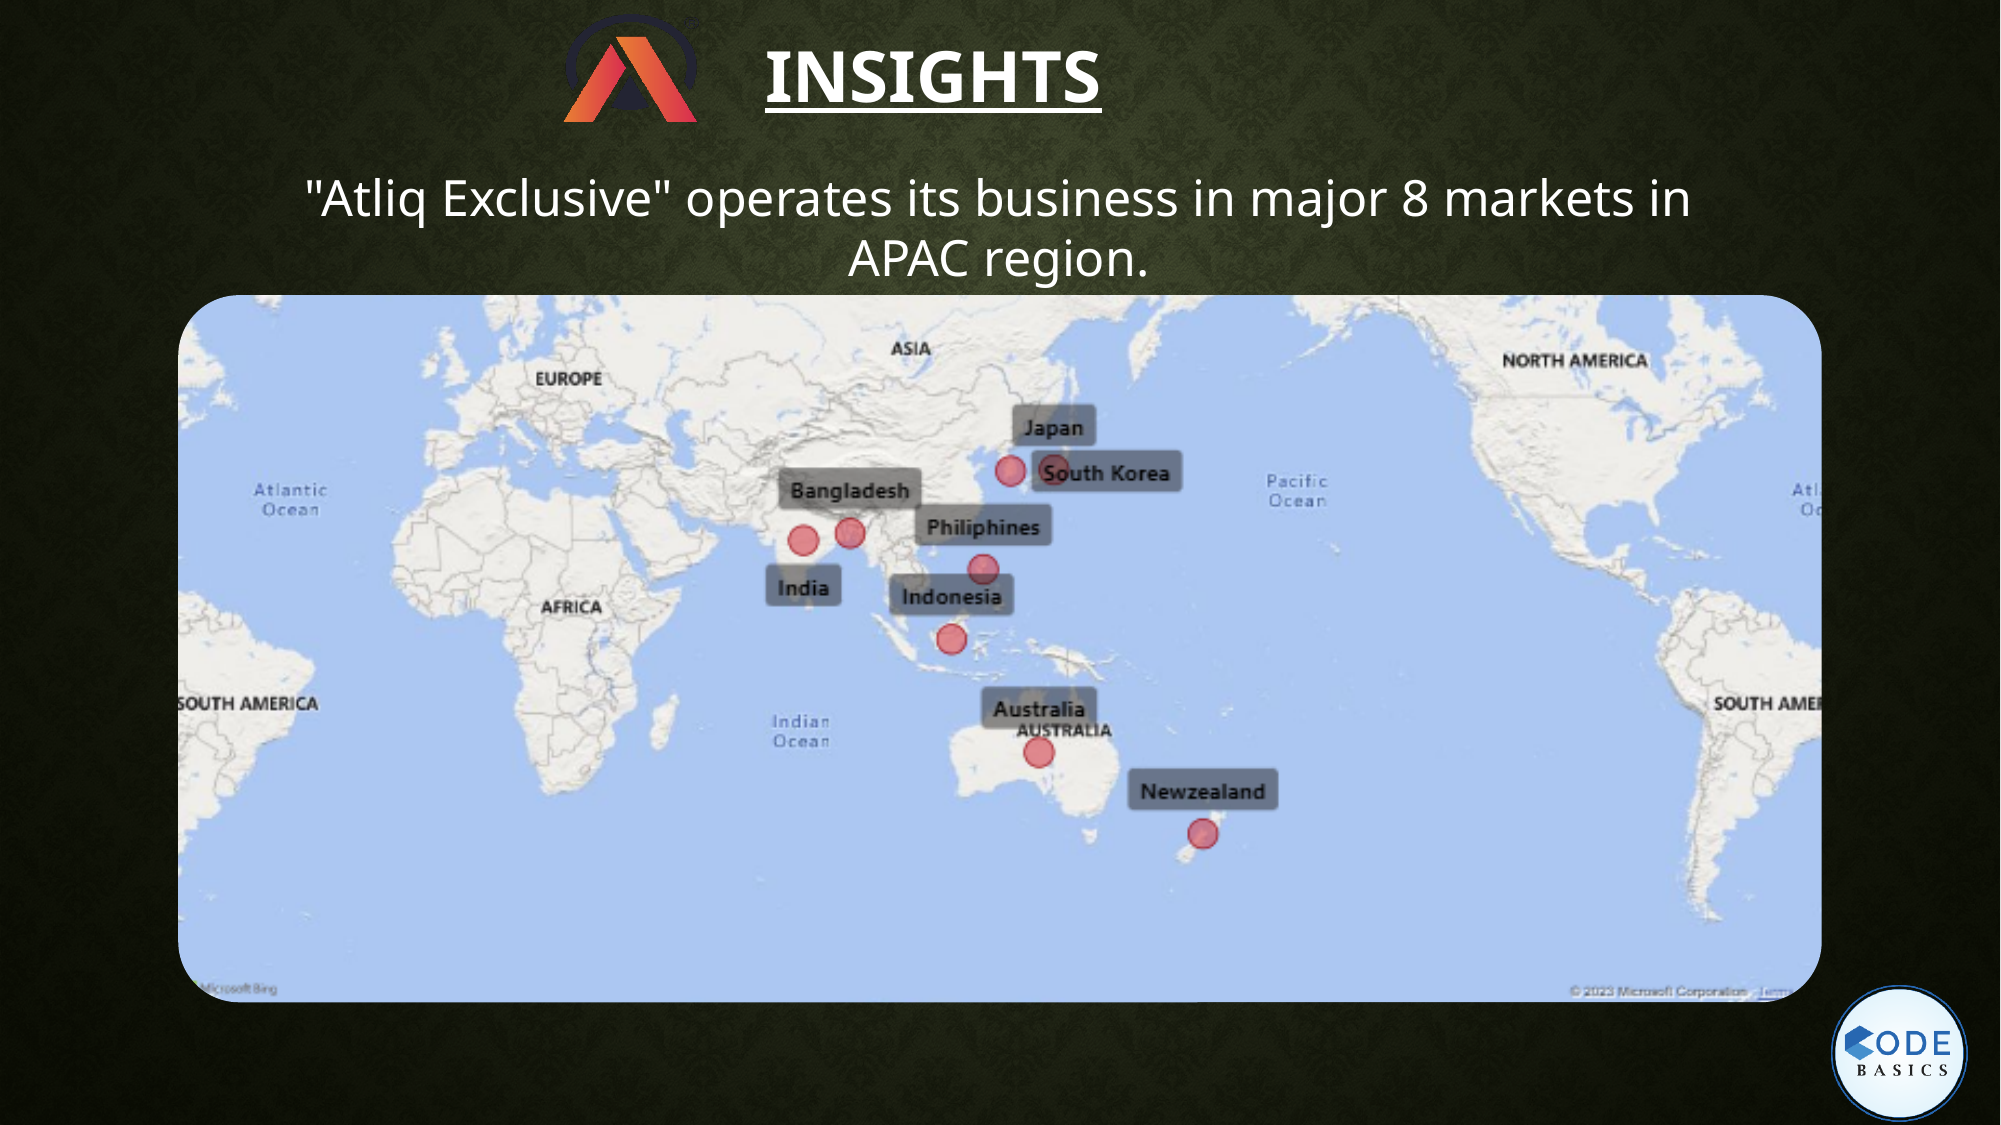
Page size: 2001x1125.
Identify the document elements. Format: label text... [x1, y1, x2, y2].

picture [1824, 978, 1974, 1125]
text_box "Atliq Exclusive" operates its business in major 8 markets in APAC region. [234, 158, 1764, 293]
picture [560, 10, 703, 124]
text_box Insights [84, 34, 1783, 148]
picture [177, 294, 1823, 1003]
